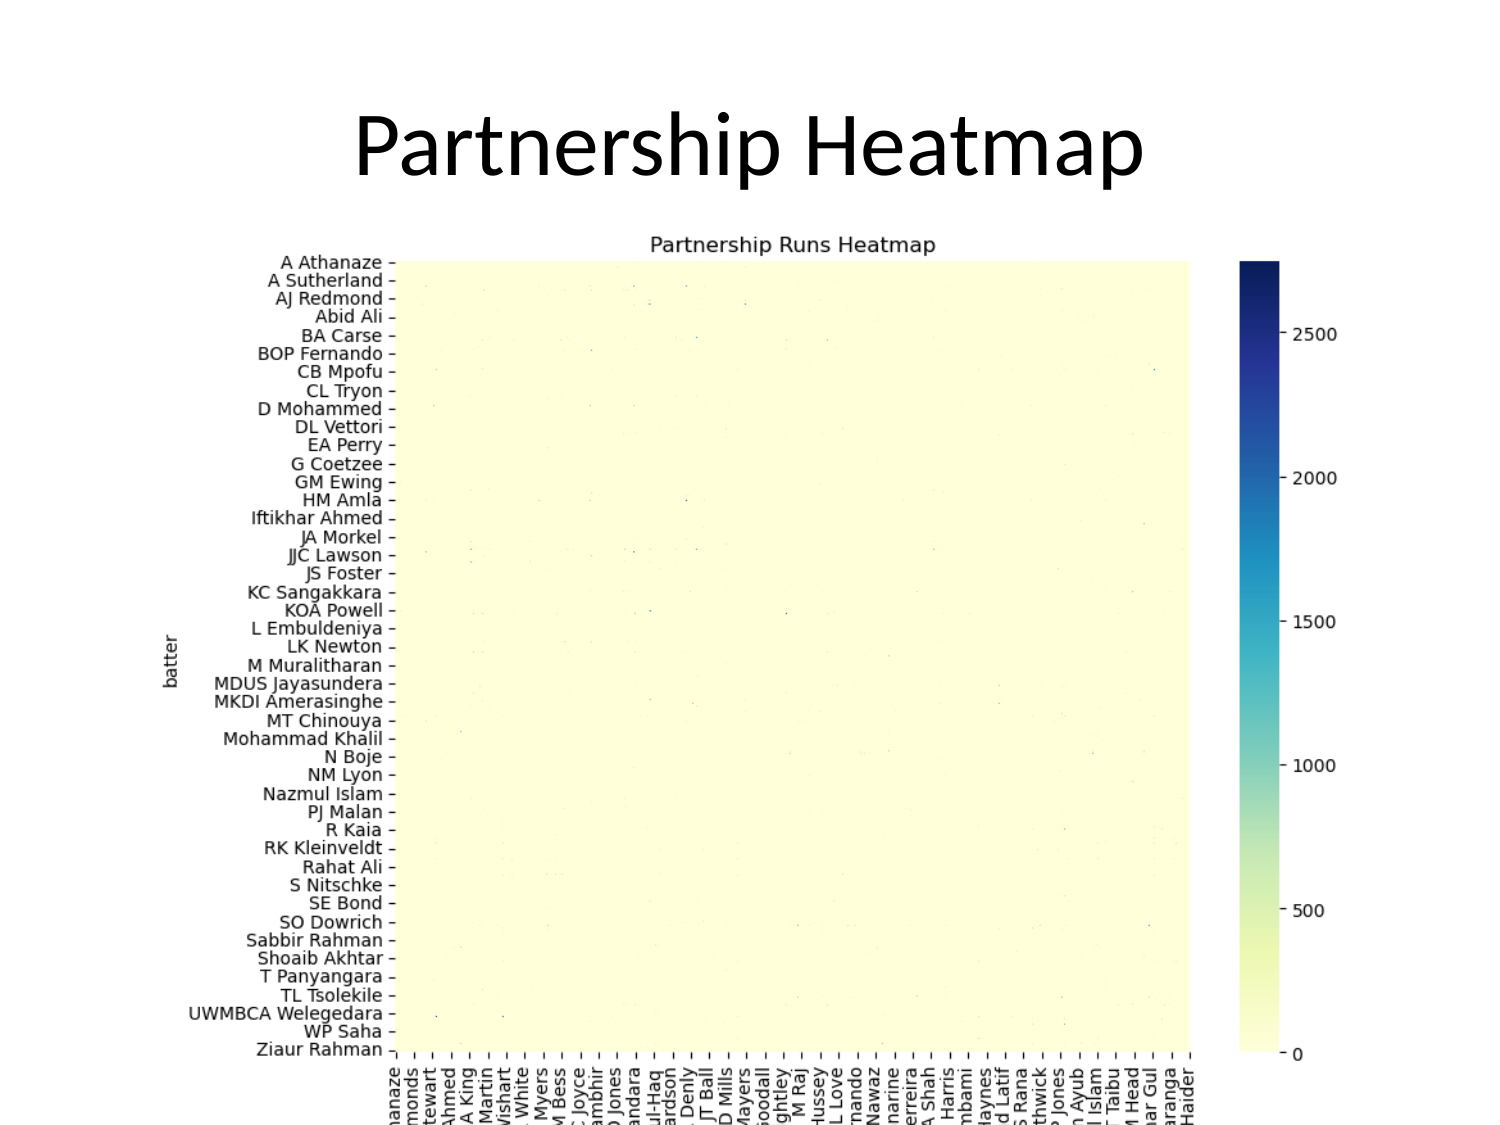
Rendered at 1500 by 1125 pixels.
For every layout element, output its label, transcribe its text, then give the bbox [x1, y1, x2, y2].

title Partnership Heatmap [75, 45, 1425, 233]
picture [149, 224, 1351, 1125]
